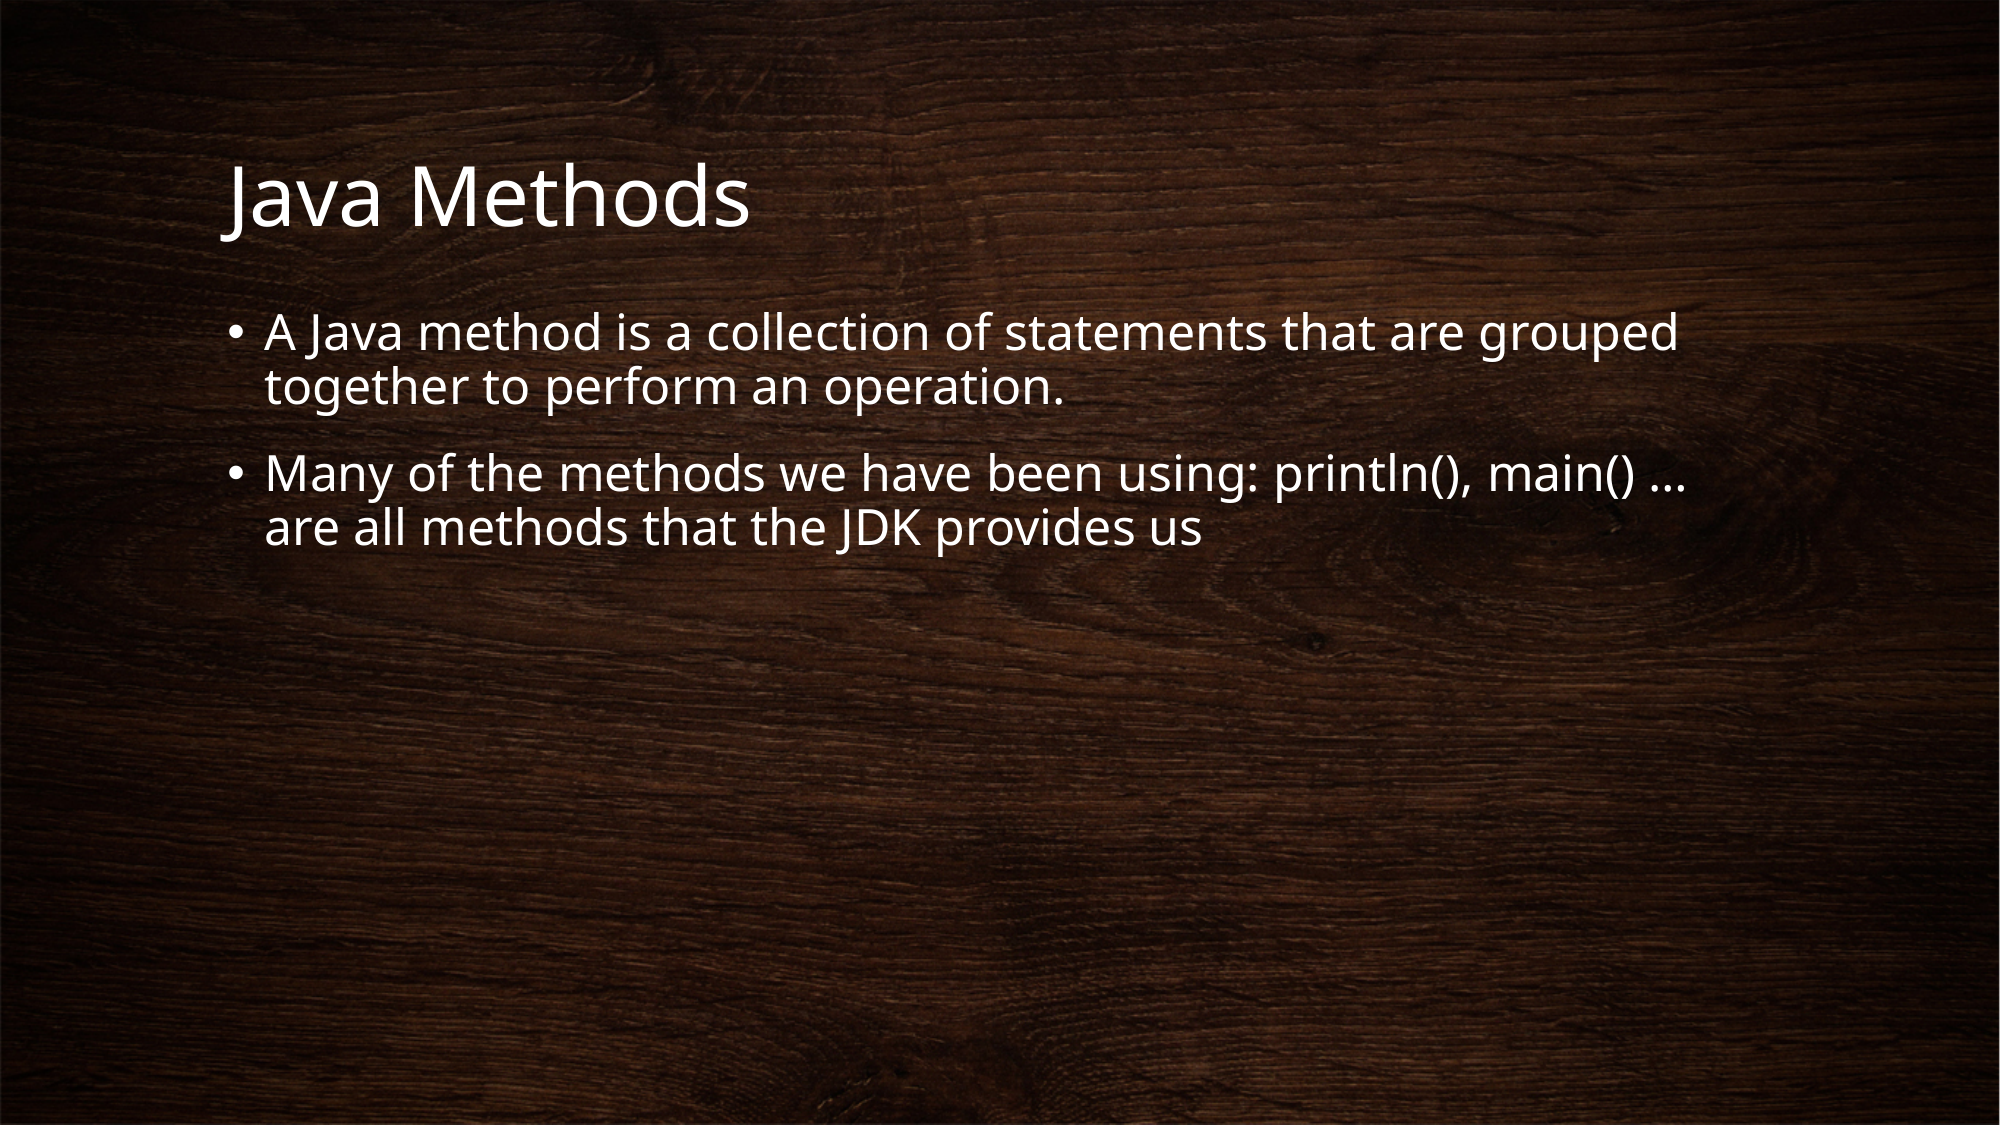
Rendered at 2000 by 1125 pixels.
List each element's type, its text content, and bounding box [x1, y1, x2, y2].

title Java Methods [212, 62, 1788, 250]
picture [0, 0, 2000, 1125]
list A Java method is a collection of statements that are grouped together to perform an operation. Many of the methods we have been using: println(), main() … are all methods that the JDK provides us [212, 299, 1788, 1013]
